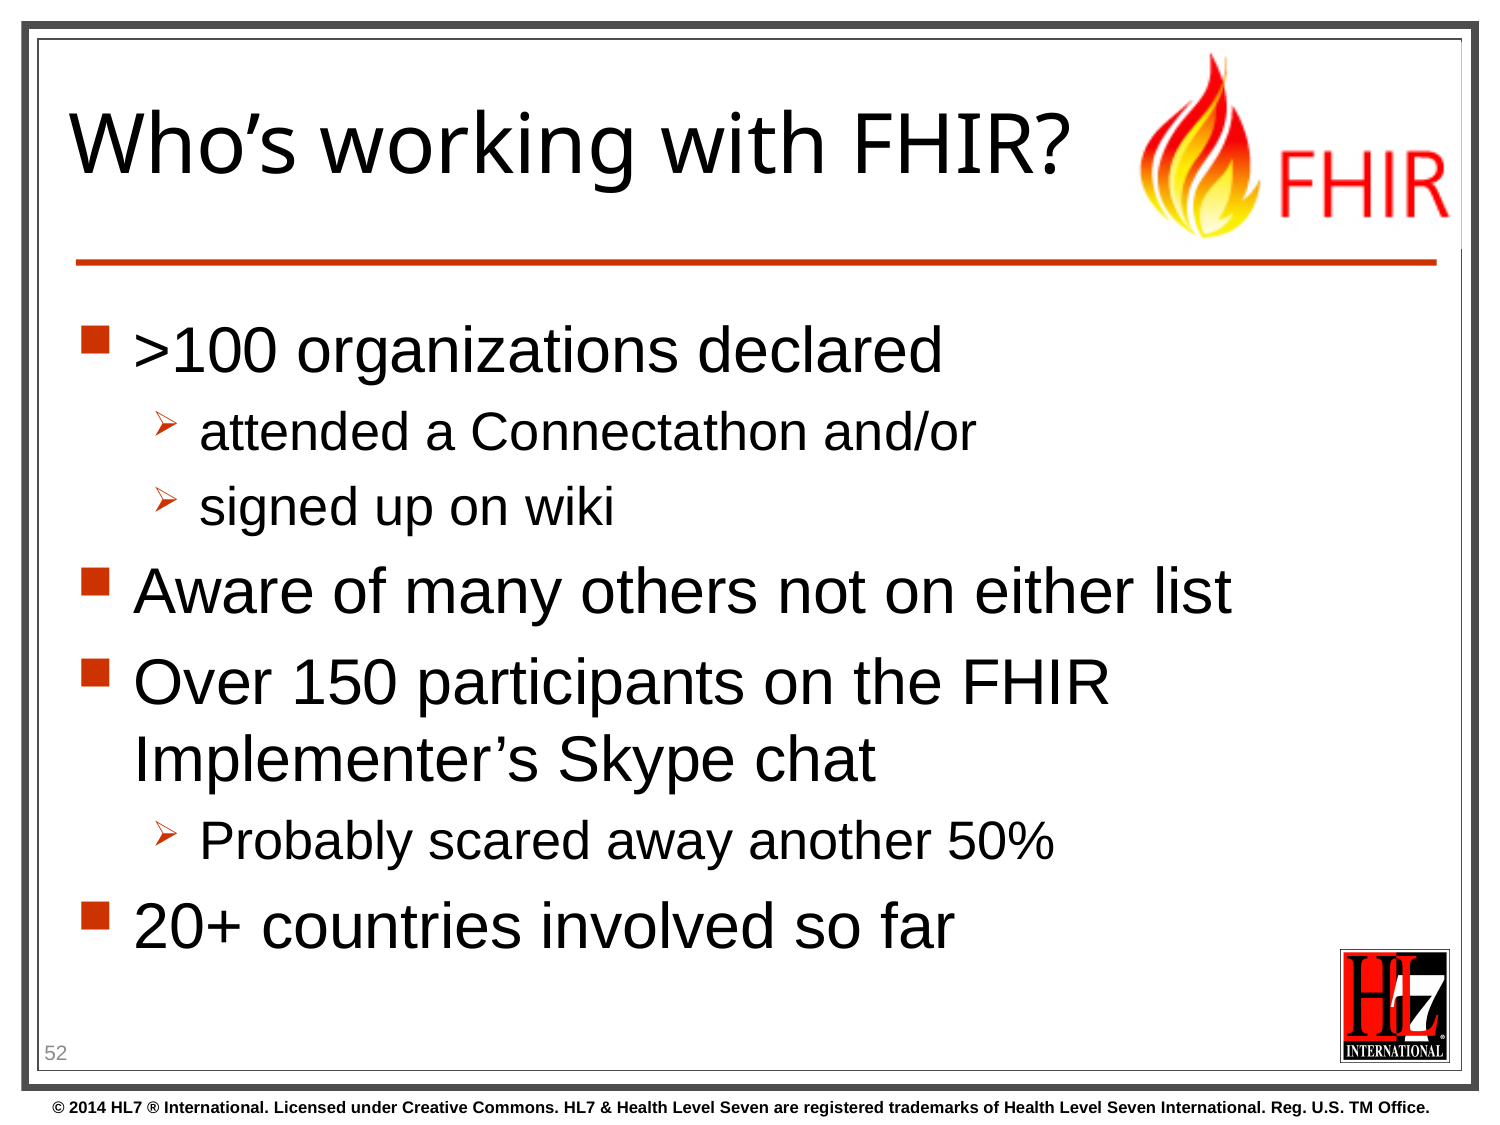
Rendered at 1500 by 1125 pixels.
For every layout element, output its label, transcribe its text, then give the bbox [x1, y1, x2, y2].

slide_number 52 [29, 1034, 148, 1071]
title Who’s working with FHIR? [53, 54, 1128, 244]
picture [1340, 949, 1450, 1063]
picture [1128, 42, 1462, 249]
list >100 organizations declared attended a Connectathon and/or signed up on wiki Aware of many others not on either list Over 150 participants on the FHIR Implementer’s Skype chat Probably scared away another 50% 20+ countries involved so far [62, 299, 1438, 1035]
